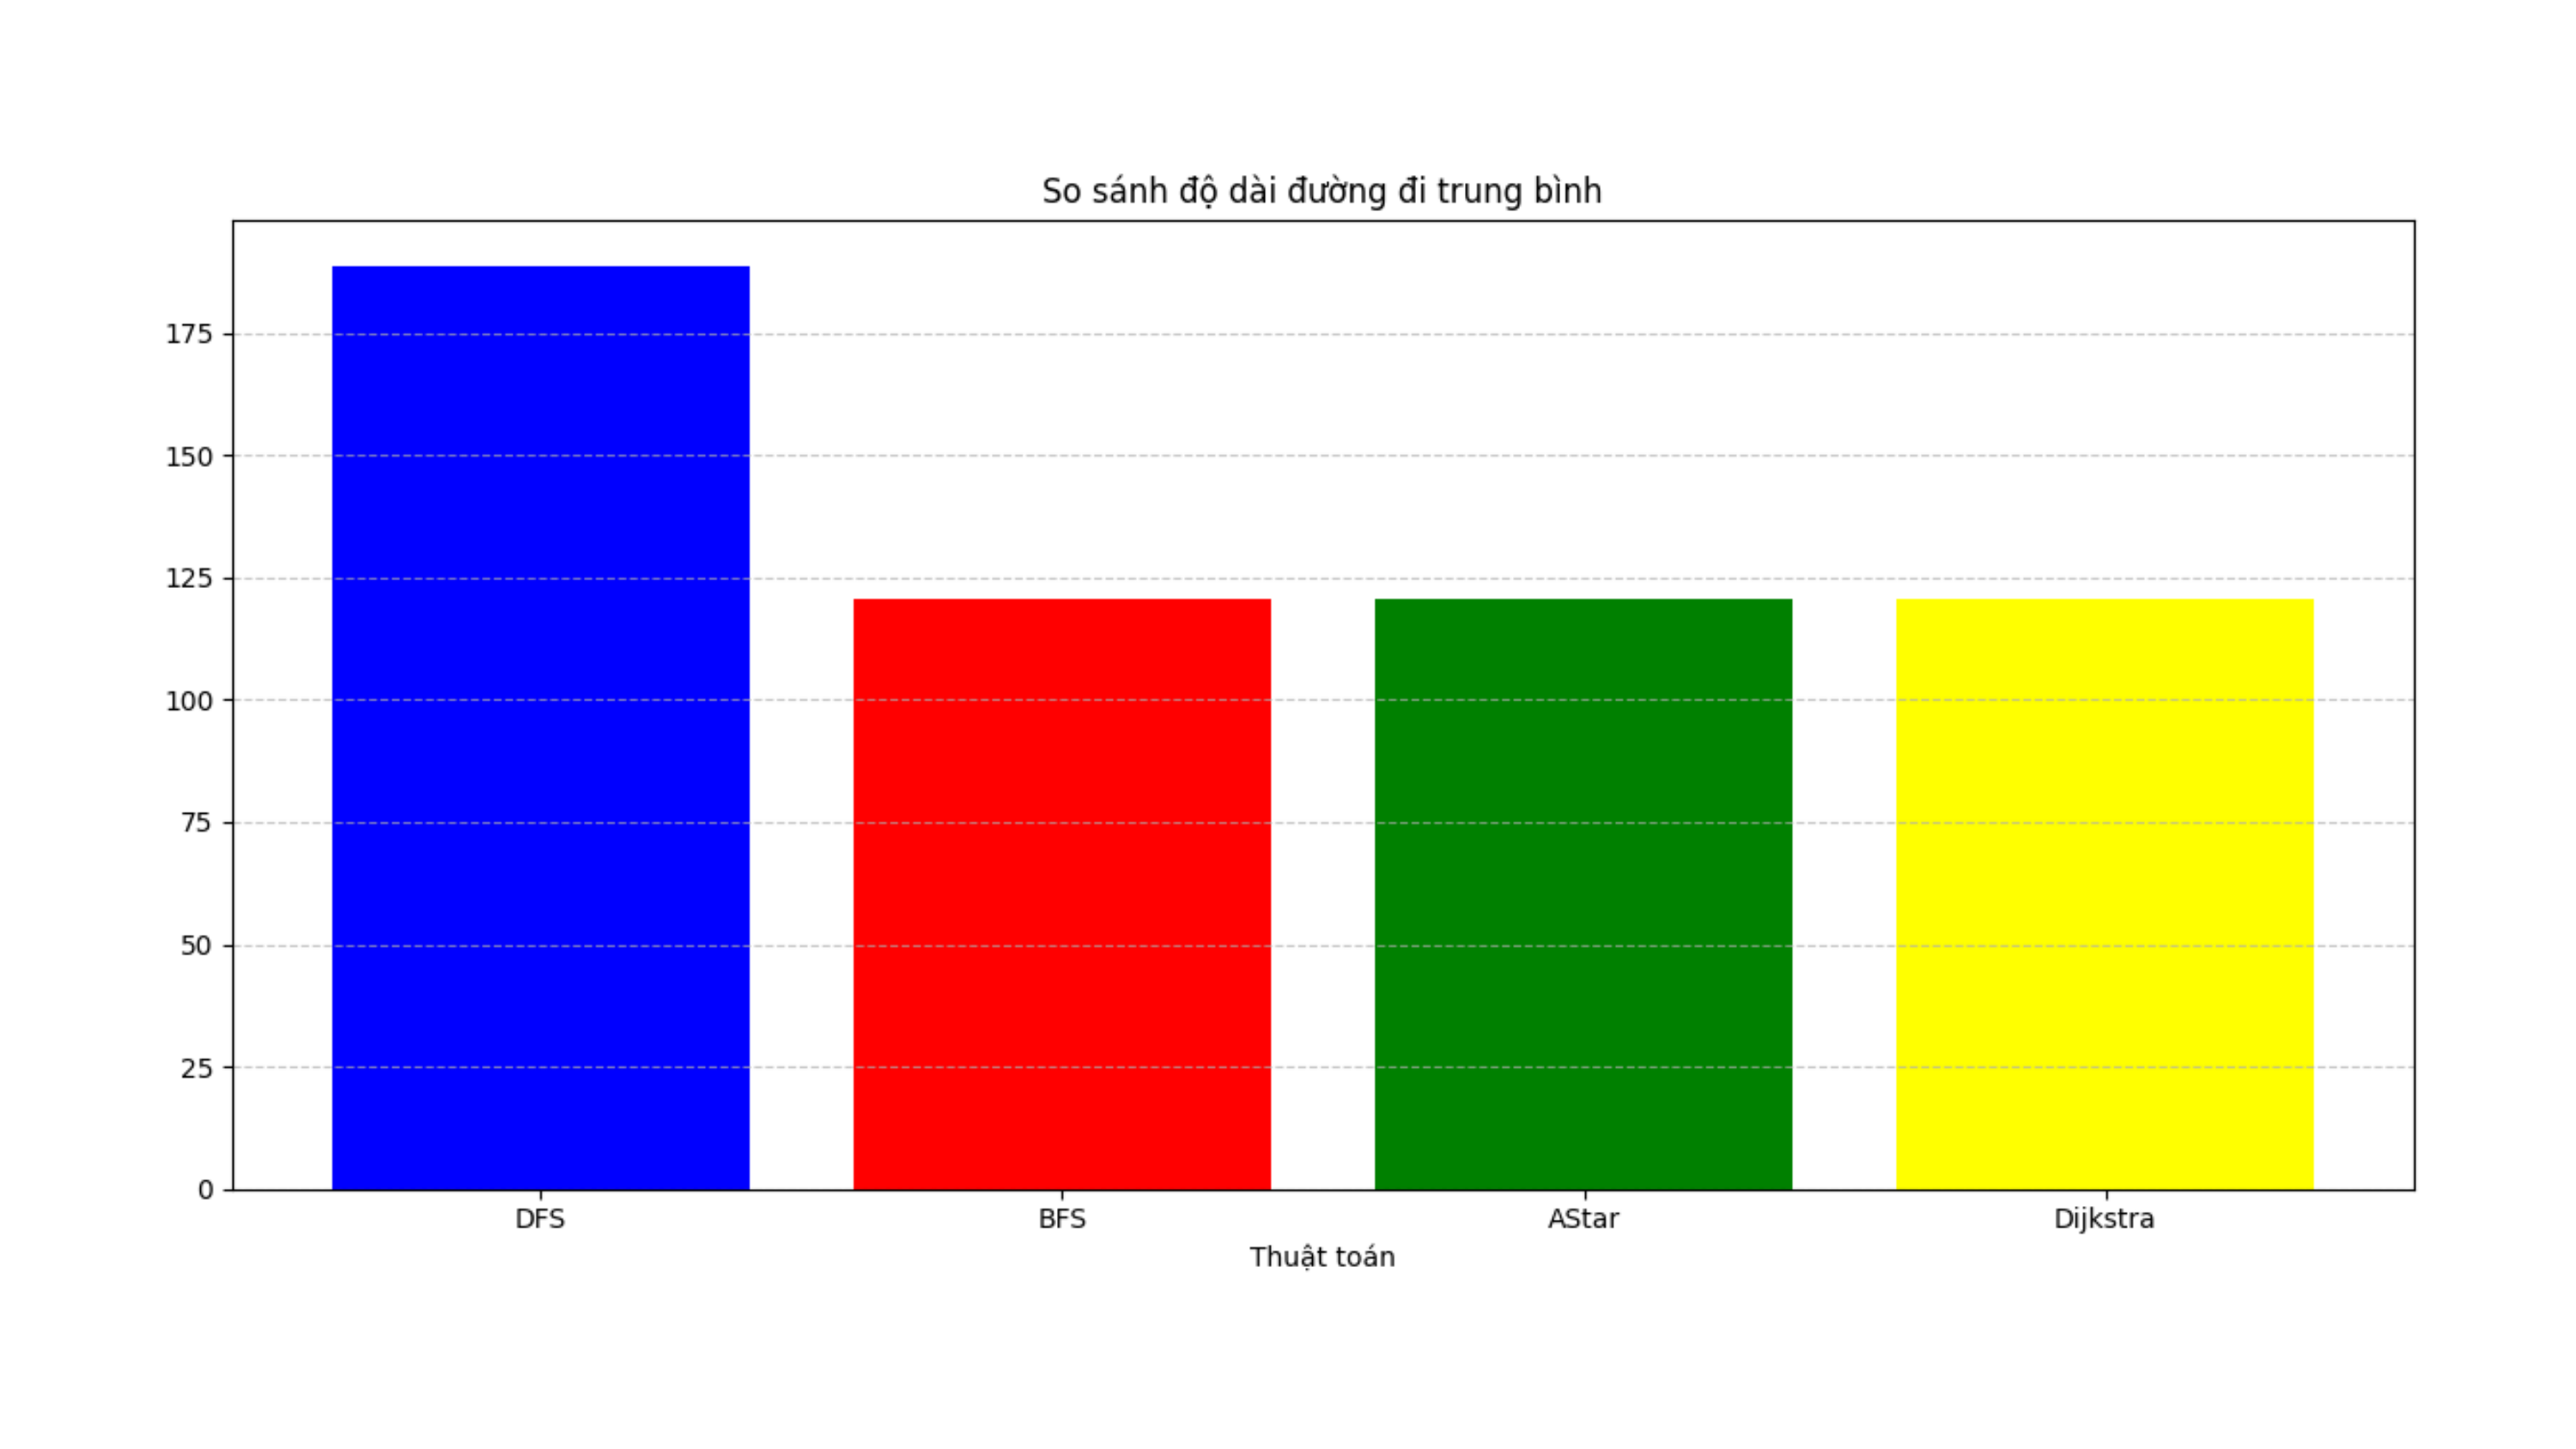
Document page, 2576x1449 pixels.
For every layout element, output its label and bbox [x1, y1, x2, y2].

text_box [144, 157, 2432, 1292]
